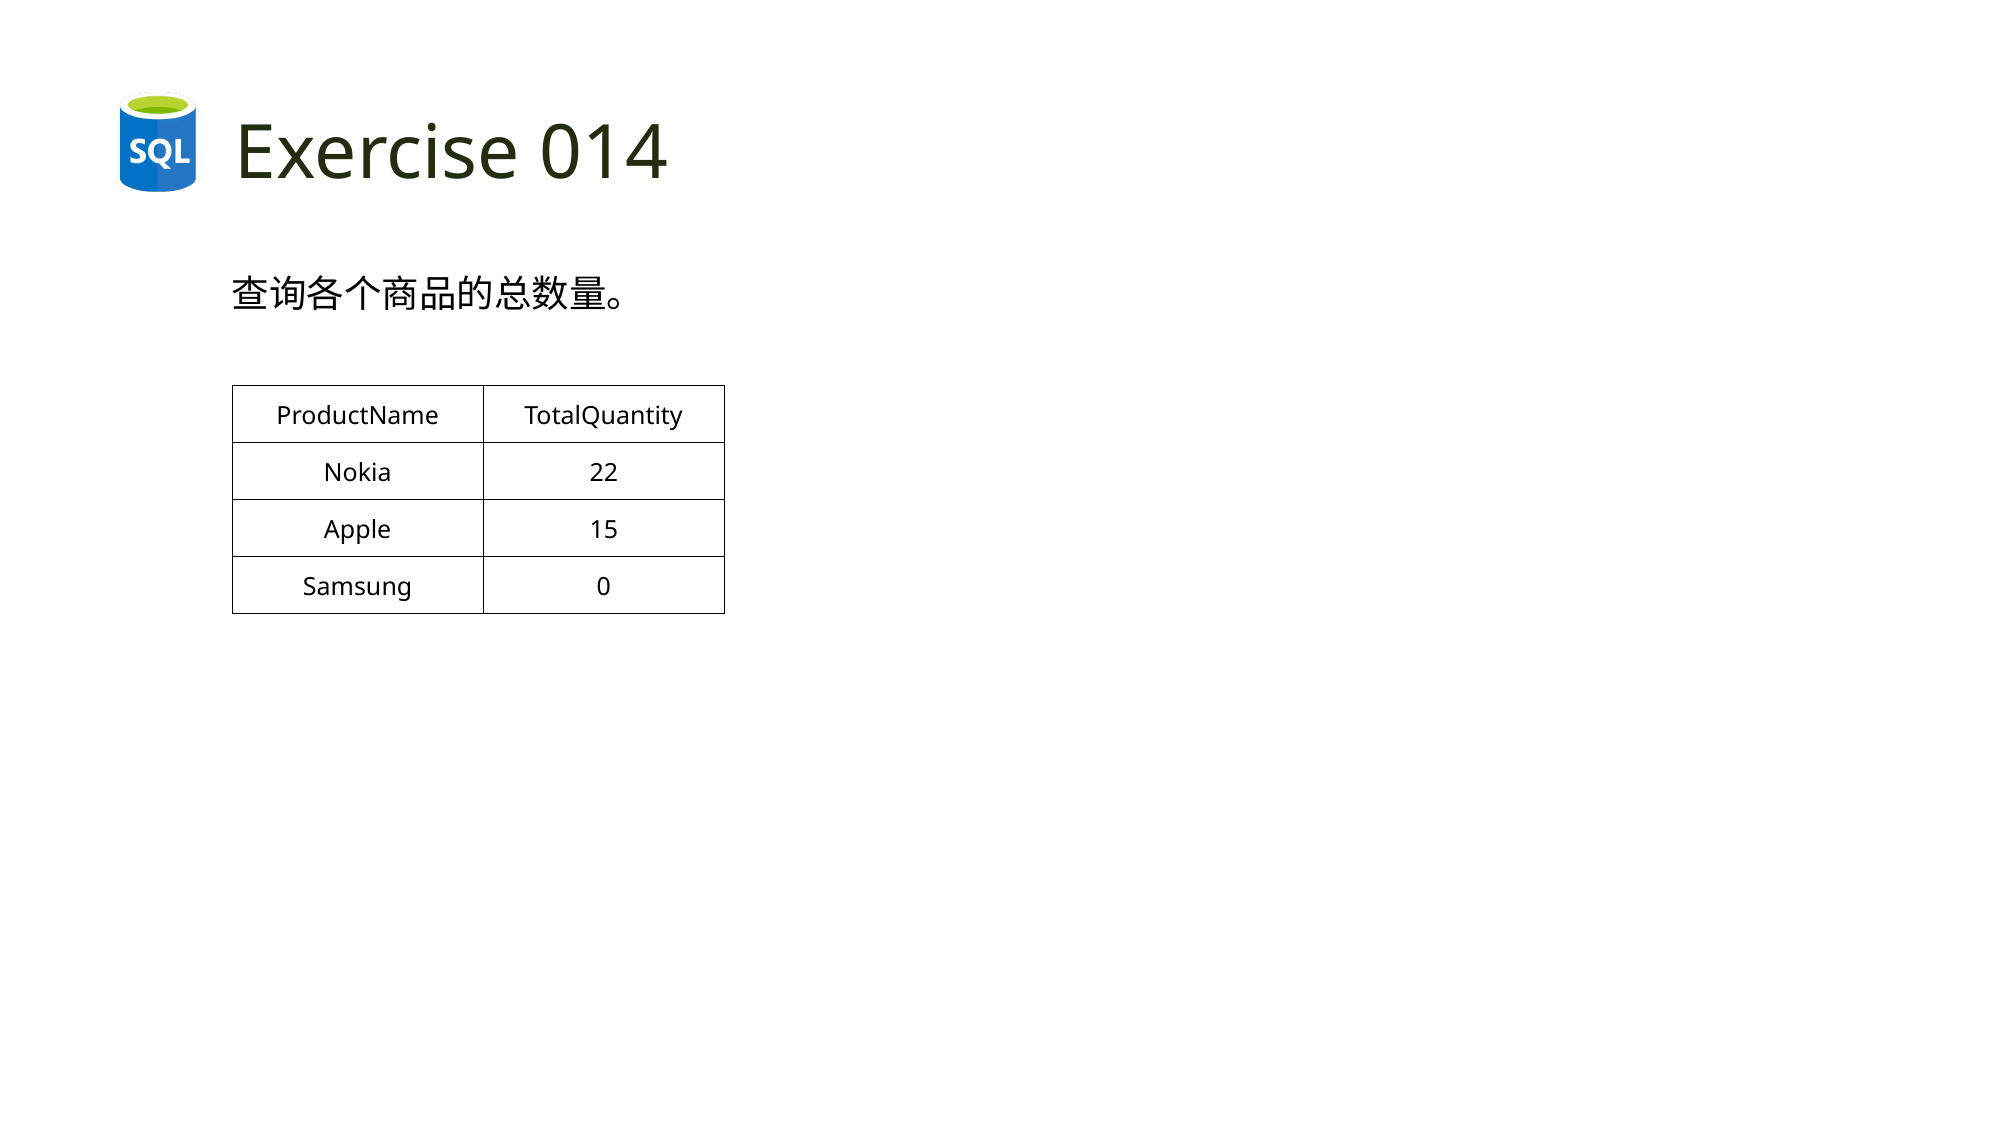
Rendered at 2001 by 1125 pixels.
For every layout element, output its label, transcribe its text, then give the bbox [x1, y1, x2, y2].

table_cell 15 [484, 500, 724, 556]
table_cell Samsung [233, 557, 483, 613]
table_cell Apple [233, 500, 483, 556]
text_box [62, 91, 695, 202]
table_cell Nokia [233, 443, 483, 499]
table_header TotalQuantity [484, 386, 724, 442]
text_box 查询各个商品的总数量。 [217, 239, 1002, 322]
table_cell 22 [484, 443, 724, 499]
table_header ProductName [233, 386, 483, 442]
table_cell 0 [484, 557, 724, 613]
